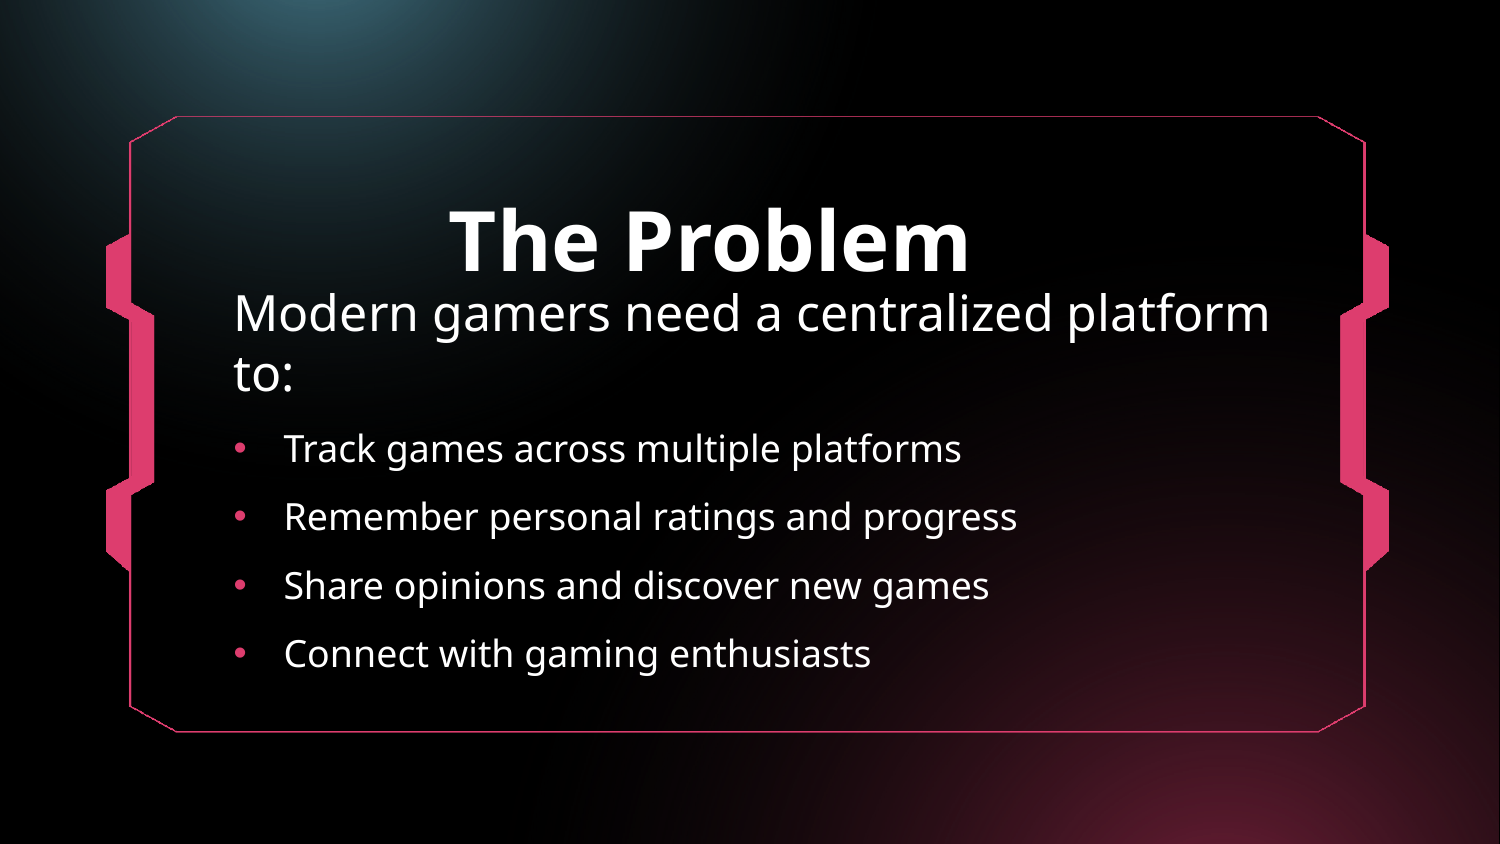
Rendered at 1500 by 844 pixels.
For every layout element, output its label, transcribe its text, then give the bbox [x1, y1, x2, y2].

title The Problem [433, 173, 1066, 311]
subtitle Modern gamers need a centralized platform to: Track games across multiple platforms Remember personal ratings and progress Share opinions and discover new games Connect with gaming enthusiasts [193, 311, 1291, 691]
picture [0, 0, 1500, 844]
